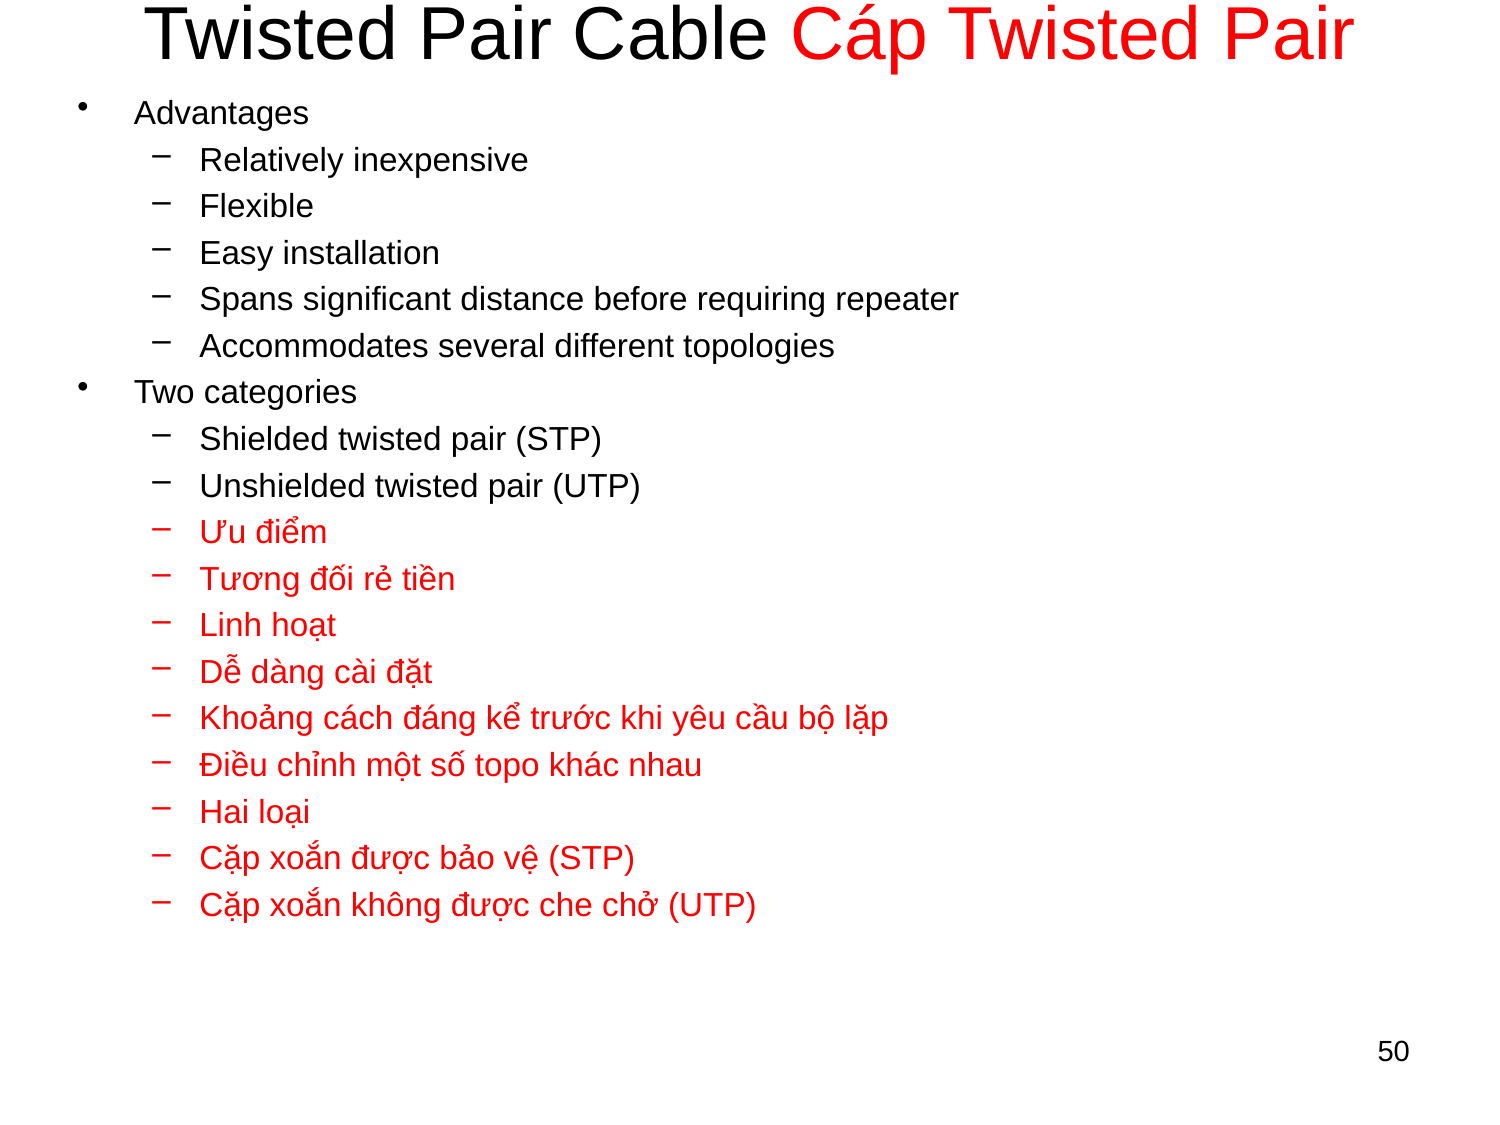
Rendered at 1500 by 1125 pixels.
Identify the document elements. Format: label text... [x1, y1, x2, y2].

title Twisted Pair Cable Cáp Twisted Pair [75, 0, 1425, 88]
list Advantages Relatively inexpensive Flexible Easy installation Spans significant distance before requiring repeater Accommodates several different topologies Two categories Shielded twisted pair (STP) Unshielded twisted pair (UTP) Ưu điểm Tương đối rẻ tiền Linh hoạt Dễ dàng cài đặt Khoảng cách đáng kể trước khi yêu cầu bộ lặp Điều chỉnh một số topo khác nhau Hai loại Cặp xoắn được bảo vệ (STP) Cặp xoắn không được che chở (UTP) [62, 83, 1413, 1125]
slide_number 50 [1074, 1024, 1426, 1103]
